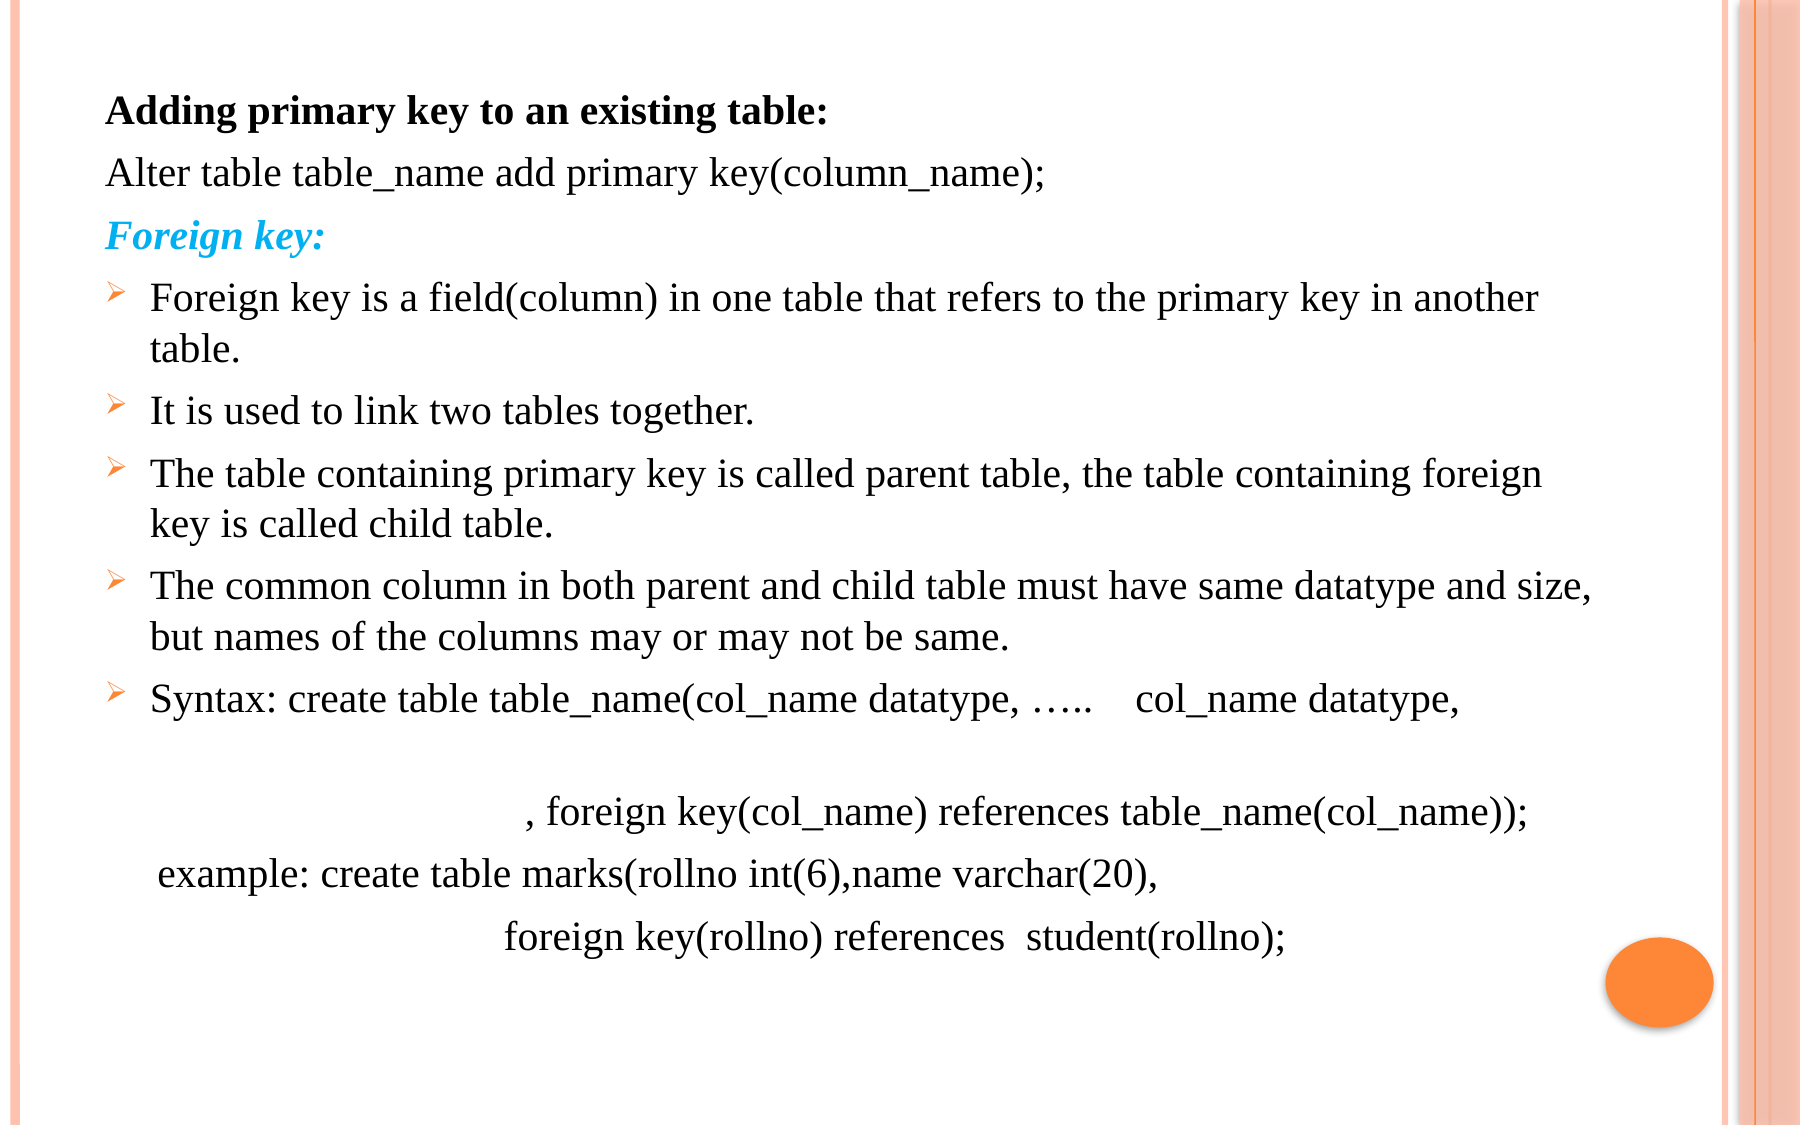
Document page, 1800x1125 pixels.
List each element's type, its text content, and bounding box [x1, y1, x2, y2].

list Adding primary key to an existing table: Alter table table_name add primary key(column_name); Foreign key: Foreign key is a field(column) in one table that refers to the primary key in another table. It is used to link two tables together. The table containing primary key is called parent table, the table containing foreign key is called child table. The common column in both parent and child table must have same datatype and size, but names of the columns may or may not be same. Syntax: create table table_name(col_name datatype, ….. col_name datatype, , foreign key(col_name) references table_name(col_name)); example: create table marks(rollno int(6),name varchar(20), foreign key(rollno) references student(rollno); [90, 75, 1613, 1062]
